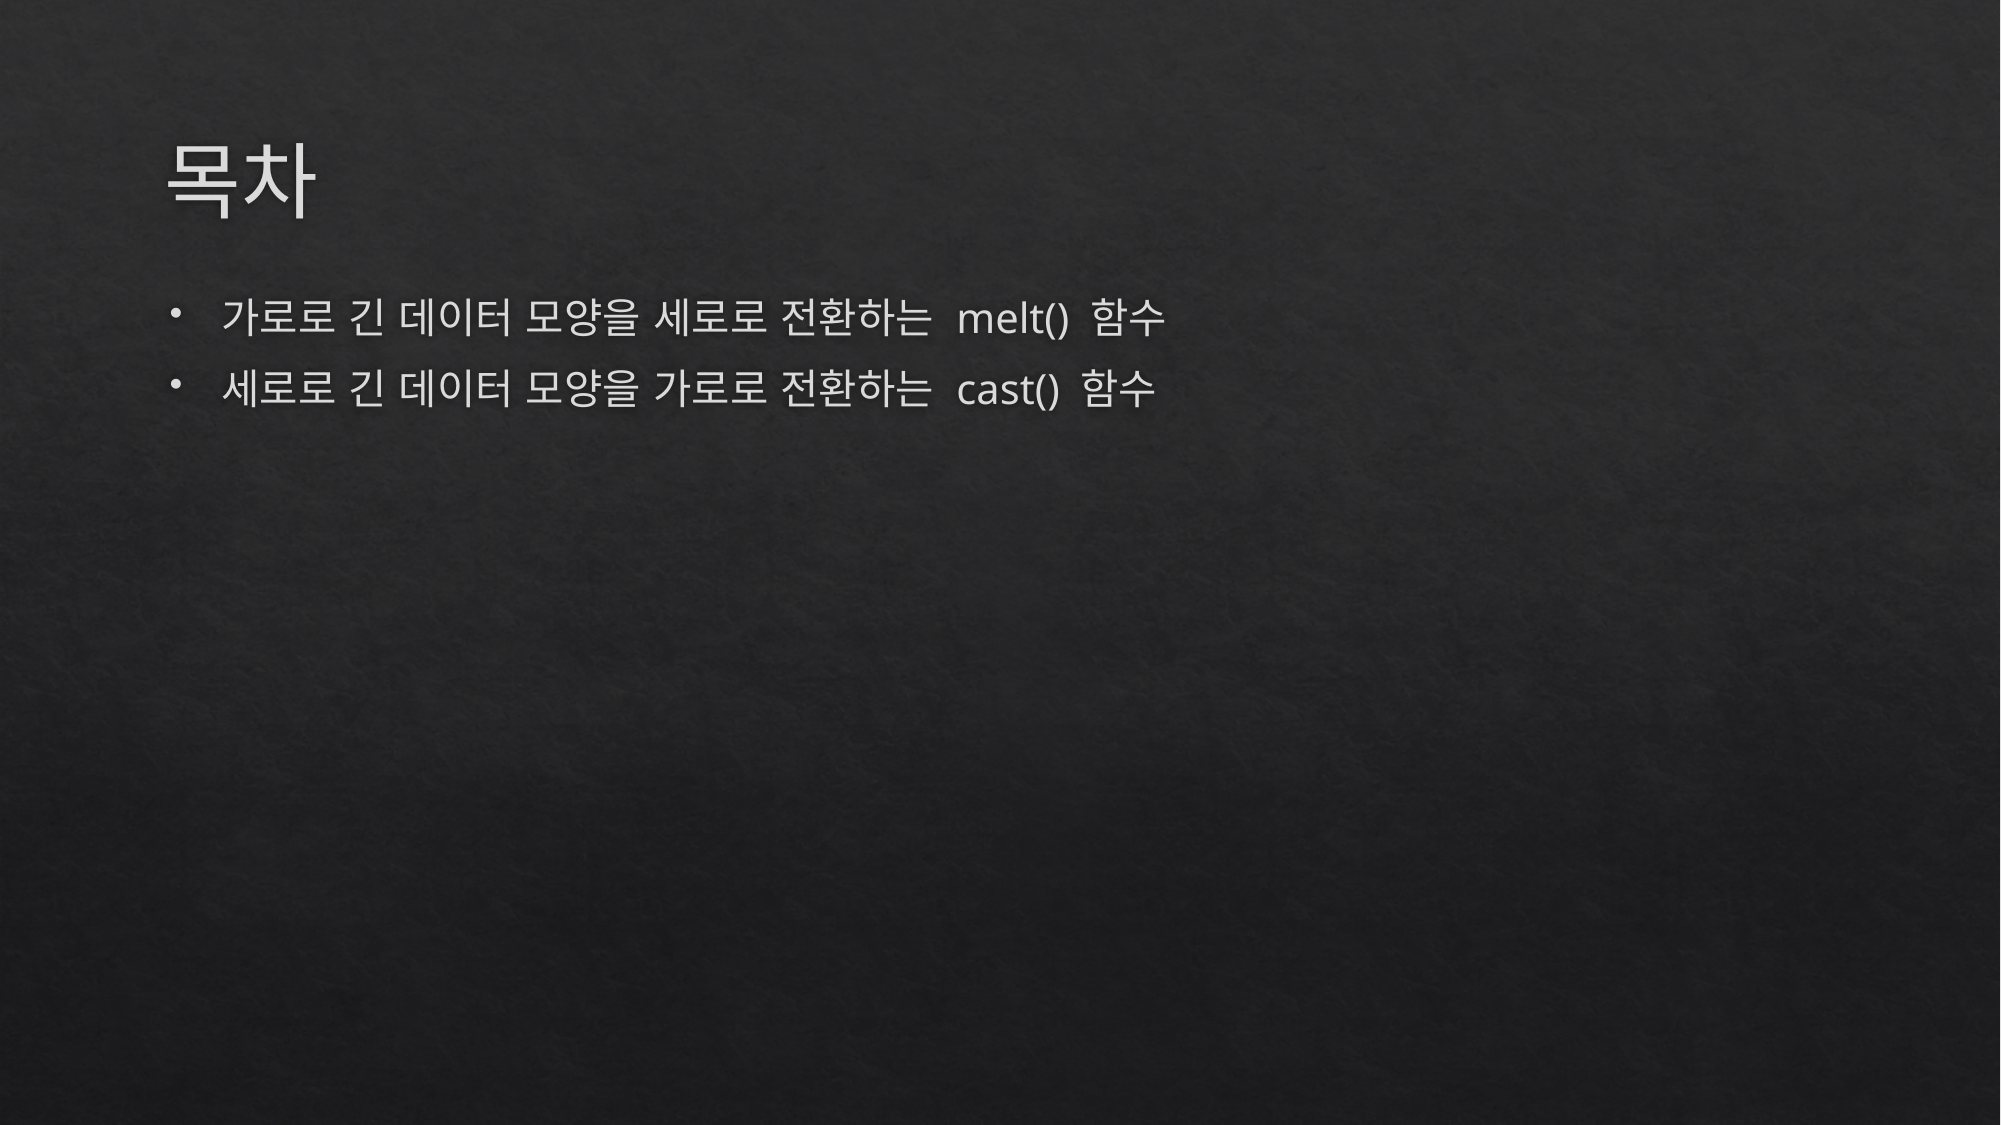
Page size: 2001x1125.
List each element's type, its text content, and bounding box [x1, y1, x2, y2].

list 가로로 긴 데이터 모양을 세로로 전환하는 melt() 함수 세로로 긴 데이터 모양을 가로로 전환하는 cast() 함수 [149, 284, 1849, 950]
title 목차 [149, 99, 1849, 260]
